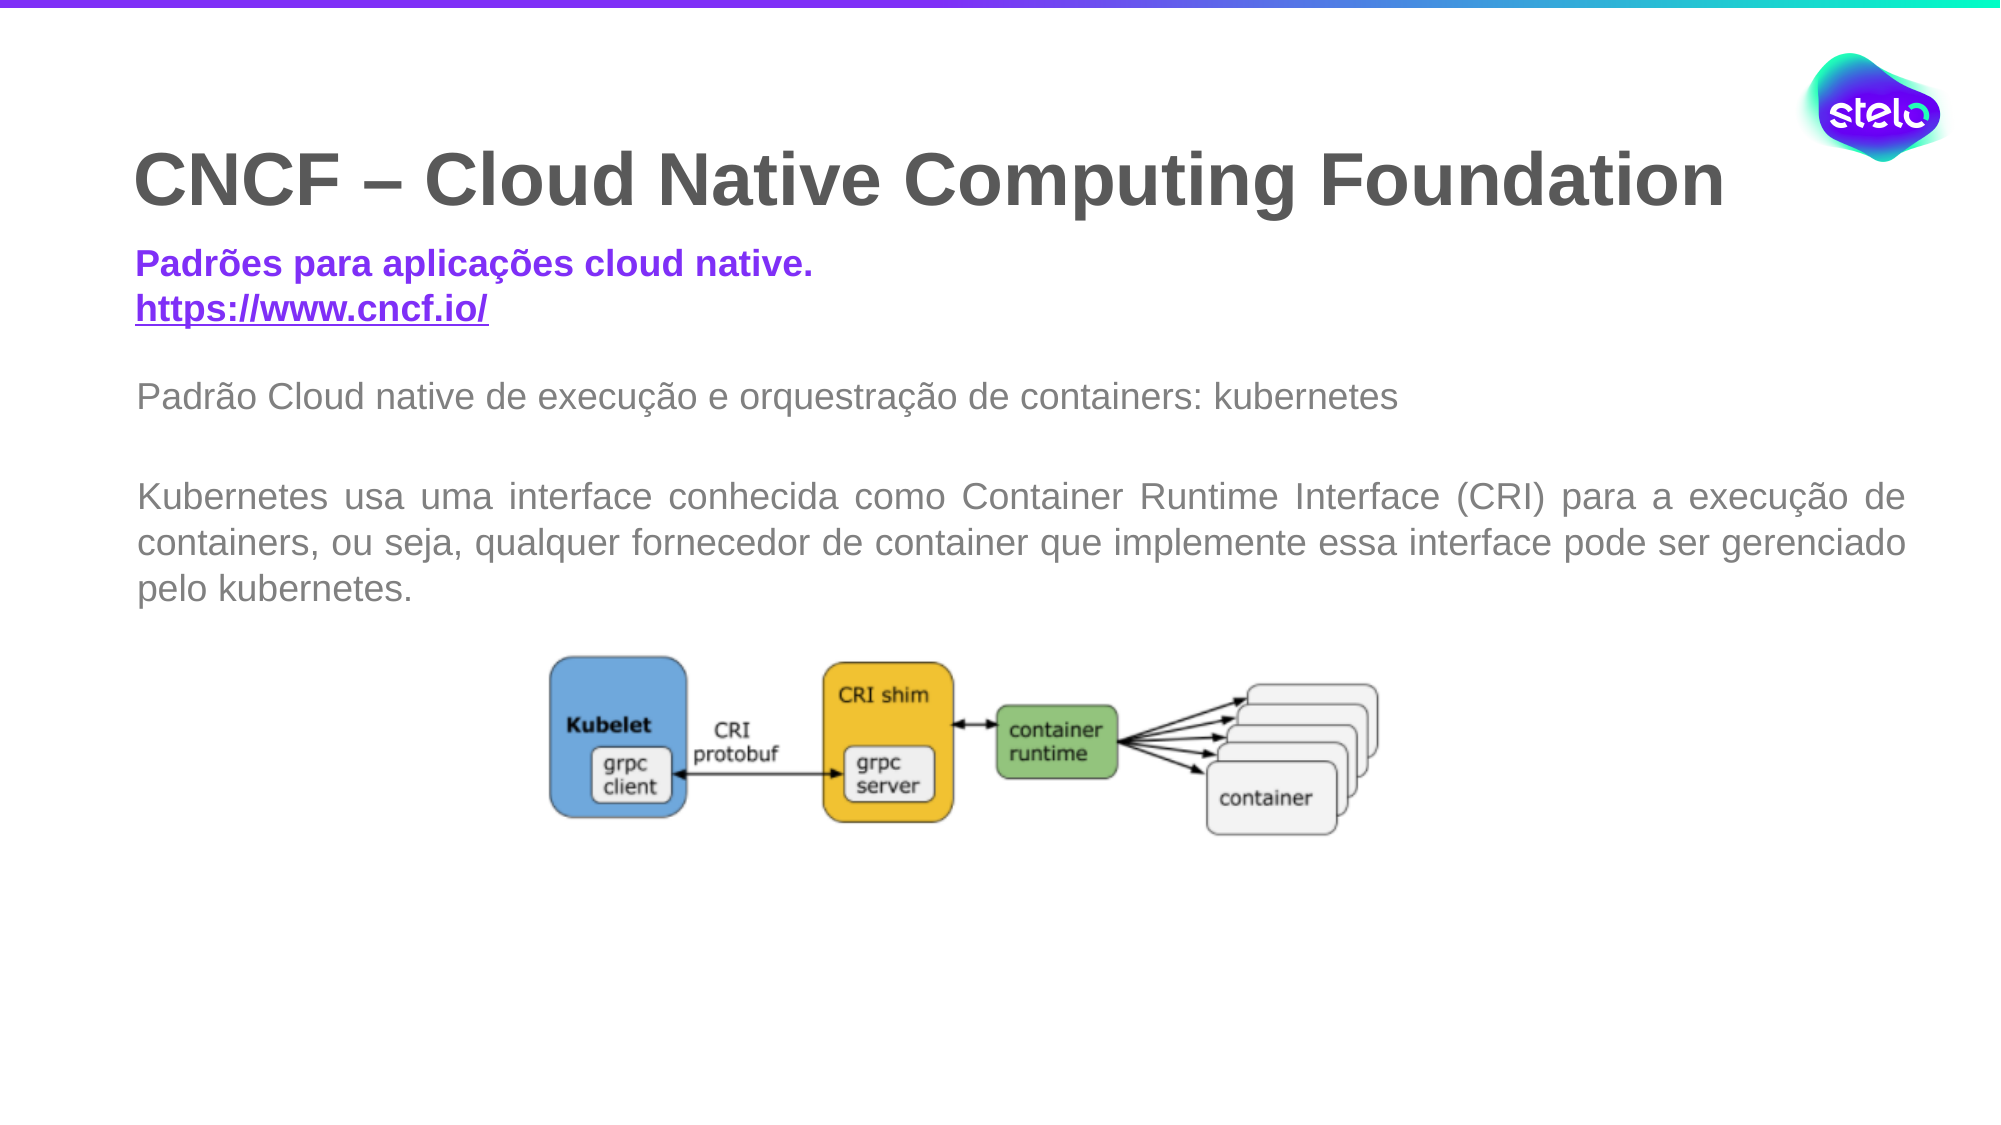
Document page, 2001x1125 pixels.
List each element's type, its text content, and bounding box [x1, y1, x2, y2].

picture [1795, 52, 1956, 163]
text_box CNCF – Cloud Native Computing Foundation [118, 123, 1942, 228]
text_box Padrões para aplicações cloud native. https://www.cncf.io/ [120, 231, 1259, 337]
picture [518, 640, 1413, 853]
text_box Kubernetes usa uma interface conhecida como Container Runtime Interface (CRI) para a execução de containers, ou seja, qualquer fornecedor de container que implemente essa interface pode ser gerenciado pelo kubernetes. [137, 470, 1907, 609]
text_box [0, 0, 2000, 8]
text_box Padrão Cloud native de execução e orquestração de containers: kubernetes [136, 370, 1906, 417]
